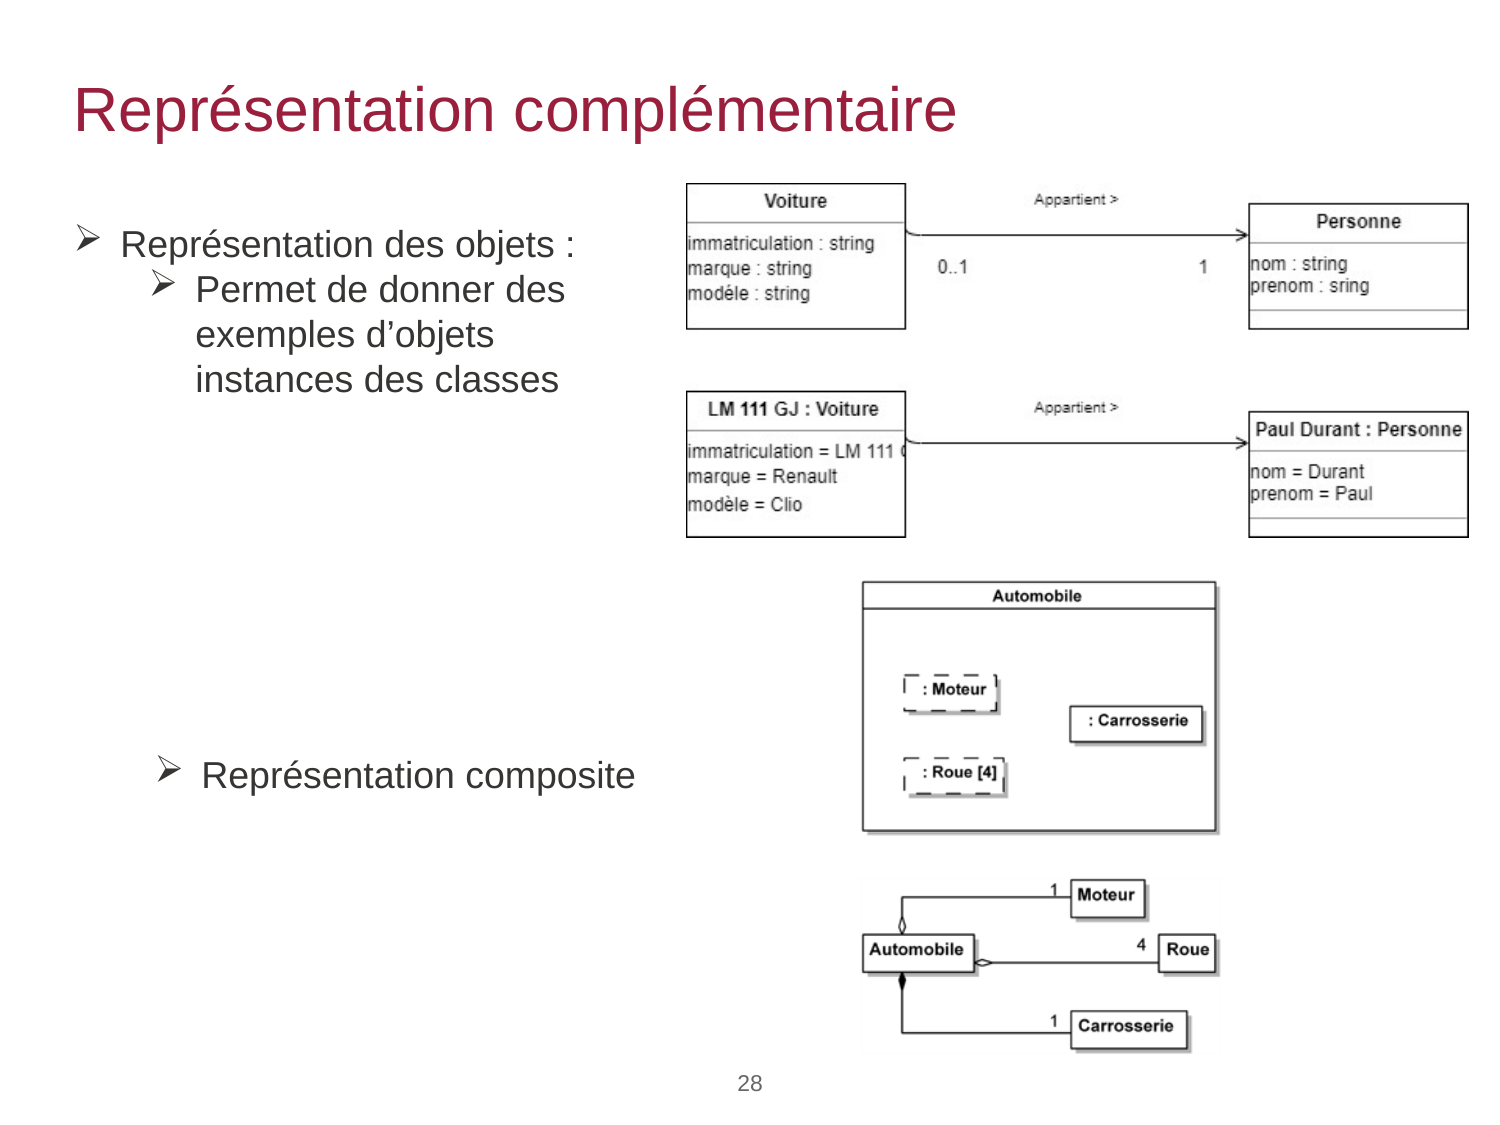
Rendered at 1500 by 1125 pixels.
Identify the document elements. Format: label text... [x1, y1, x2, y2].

slide_number 28 [686, 1068, 814, 1109]
title Représentation complémentaire [73, 30, 1425, 182]
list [685, 183, 1470, 539]
picture [814, 556, 1263, 1072]
text_box Représentation composite [154, 750, 687, 796]
text_box Représentation des objets : Permet de donner des exemples d’objets instances des classes [73, 219, 605, 445]
